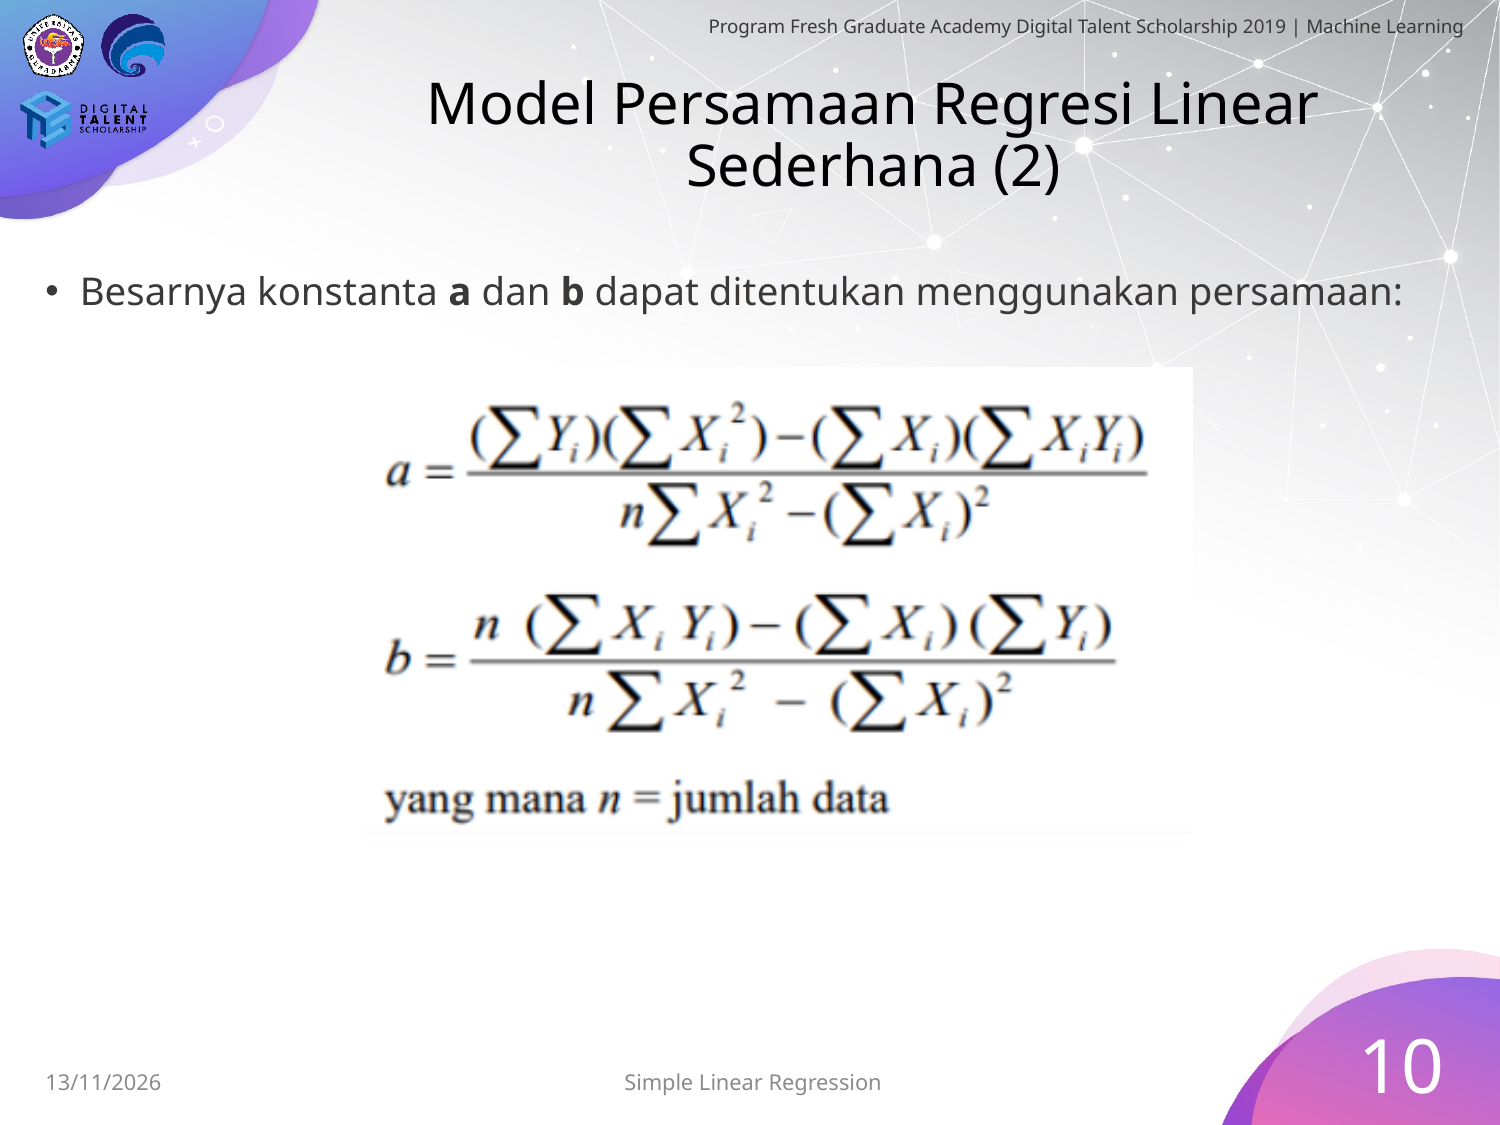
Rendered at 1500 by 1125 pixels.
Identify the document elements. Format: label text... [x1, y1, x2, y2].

list Besarnya konstanta a dan b dapat ditentukan menggunakan persamaan: [30, 259, 1429, 368]
slide_number 10 [1327, 1025, 1477, 1115]
picture [0, 0, 1500, 1125]
title Model Persamaan Regresi Linear Sederhana (2) [271, 66, 1477, 207]
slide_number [30, 1053, 272, 1114]
footer Simple Linear Regression [386, 1053, 1121, 1114]
